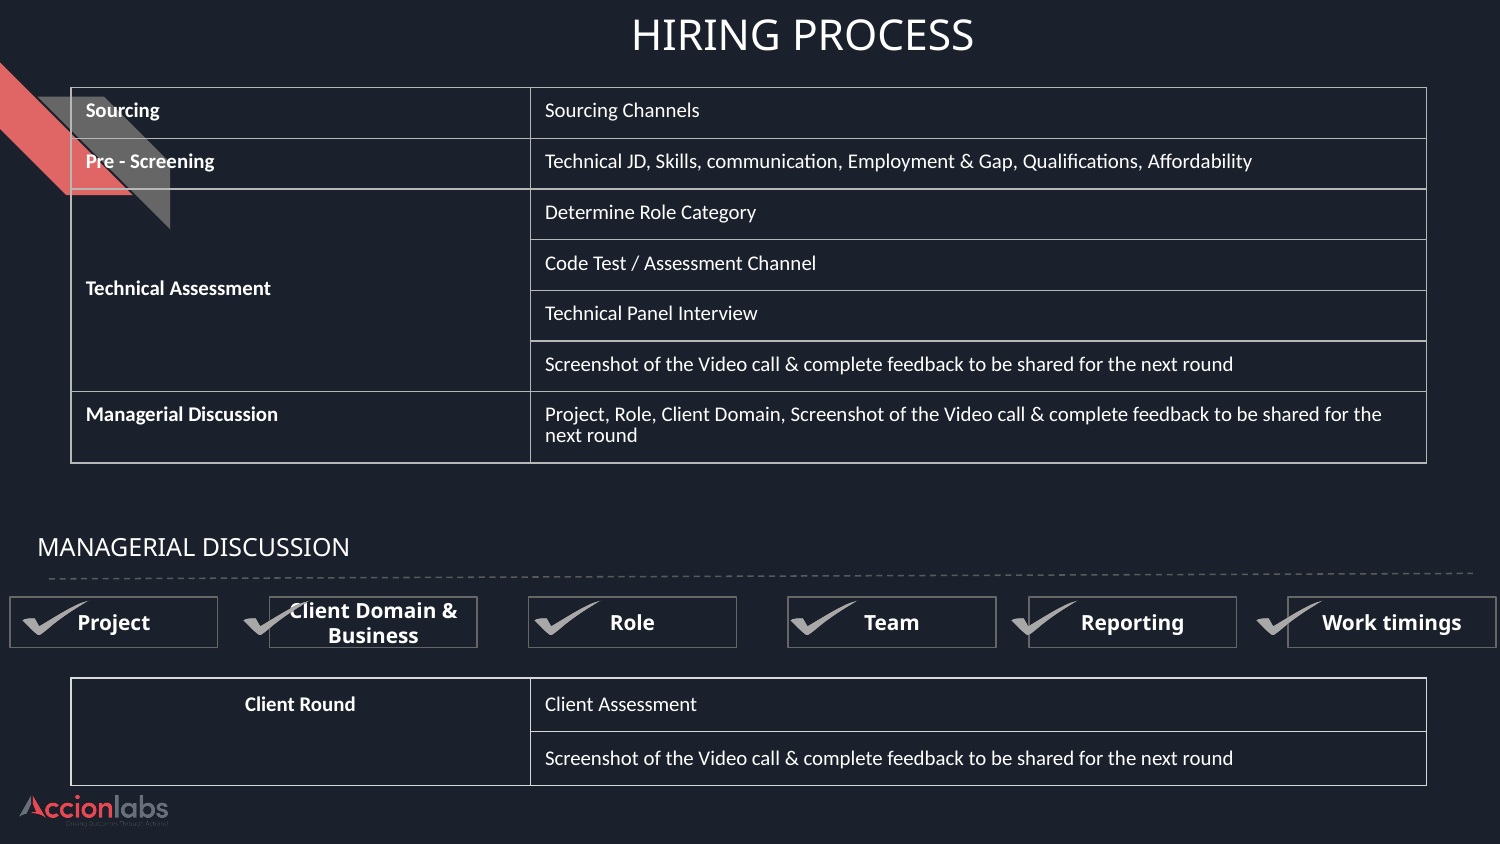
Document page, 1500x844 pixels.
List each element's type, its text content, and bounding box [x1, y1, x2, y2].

picture [790, 600, 858, 635]
text_box Project [9, 596, 218, 648]
table_cell Technical Panel Interview [531, 291, 1426, 340]
table_header Client Assessment [531, 679, 1426, 731]
picture [534, 600, 602, 635]
table_cell Screenshot of the Video call & complete feedback to be shared for the next round [531, 342, 1426, 391]
picture [12, 786, 172, 832]
table_cell Managerial Discussion [72, 392, 530, 462]
table_header Sourcing [72, 88, 530, 138]
picture [1010, 600, 1078, 636]
table_header Sourcing Channels [531, 88, 1426, 138]
table_cell Technical Assessment [72, 190, 530, 391]
table_cell Determine Role Category [531, 190, 1426, 239]
table_cell Code Test / Assessment Channel [531, 240, 1426, 290]
text_box Reporting [1028, 596, 1237, 648]
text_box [48, 573, 1474, 580]
picture [242, 600, 310, 635]
table_cell Project, Role, Client Domain, Screenshot of the Video call & complete feedback to be shared for the next round [531, 392, 1426, 462]
text_box Team [788, 596, 996, 648]
table_cell Screenshot of the Video call & complete feedback to be shared for the next round [531, 732, 1426, 785]
picture [1256, 600, 1323, 636]
table_cell Pre - Screening [72, 139, 530, 188]
text_box Work timings [1288, 596, 1496, 648]
text_box Role [528, 596, 737, 648]
text_box MANAGERIAL DISCUSSION [8, 517, 381, 577]
title HIRING PROCESS [225, 0, 1381, 78]
picture [22, 600, 89, 635]
table_header Client Round [72, 679, 530, 785]
table_cell Technical JD, Skills, communication, Employment & Gap, Qualifications, Affordability [531, 139, 1426, 188]
text_box Client Domain & Business [269, 596, 477, 648]
